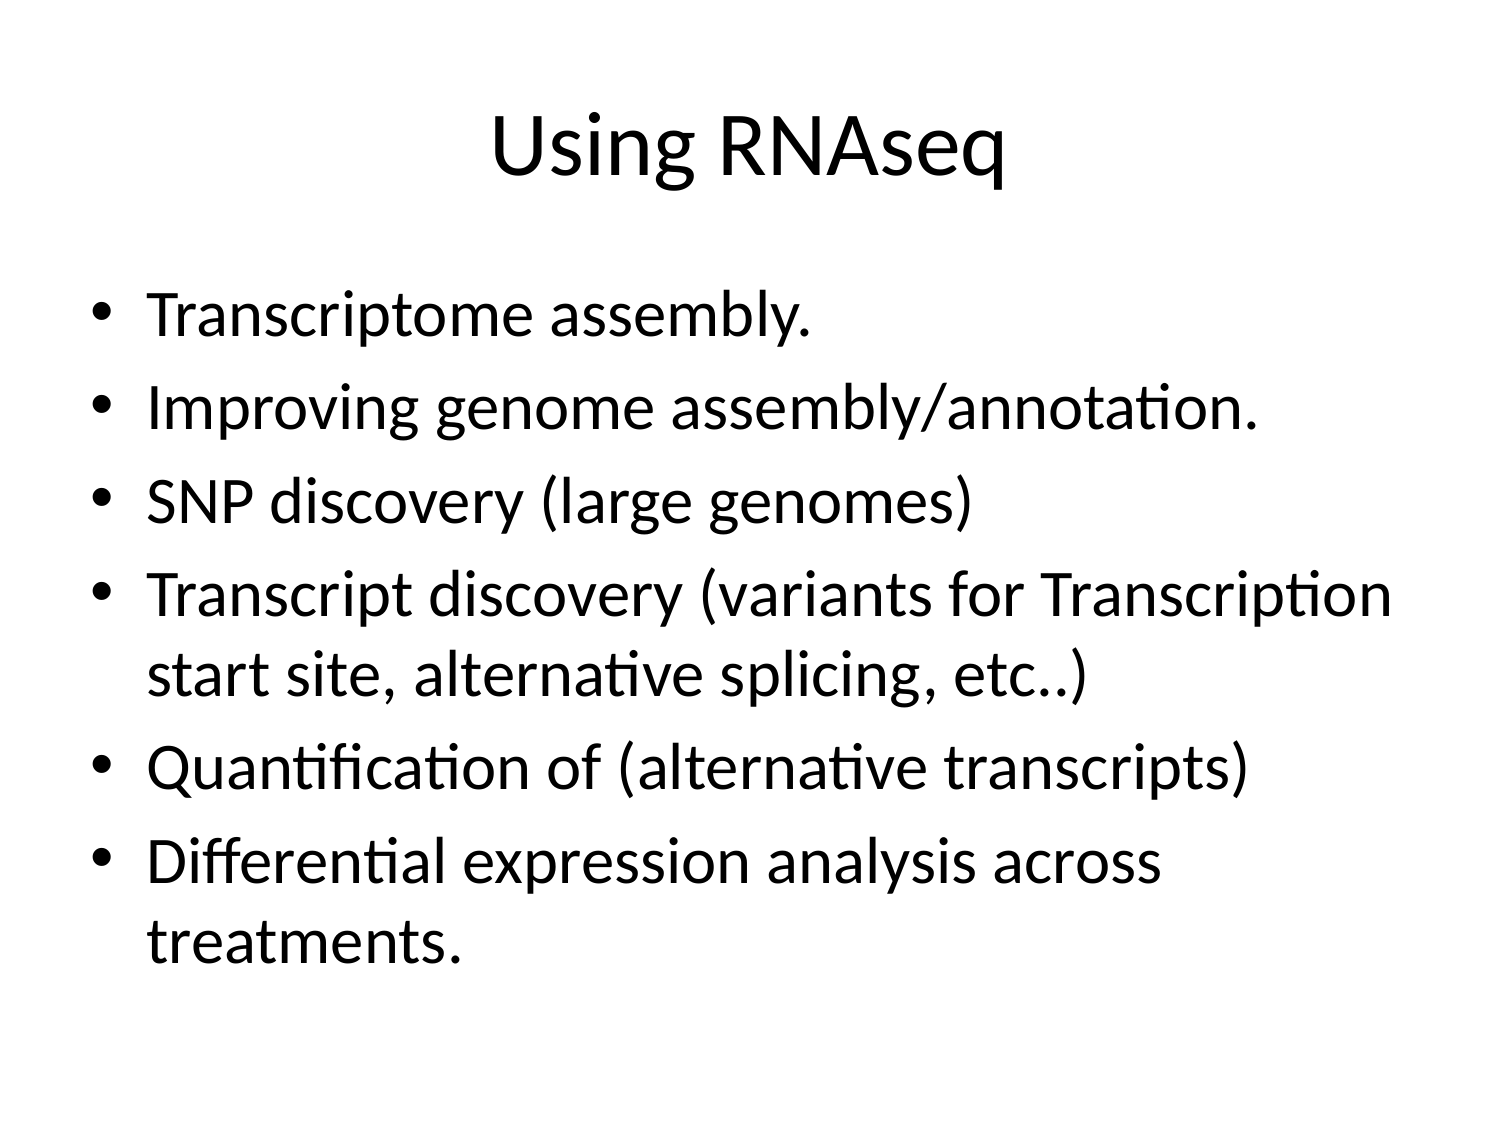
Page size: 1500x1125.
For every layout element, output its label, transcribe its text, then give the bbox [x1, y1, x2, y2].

list Transcriptome assembly. Improving genome assembly/annotation. SNP discovery (large genomes) Transcript discovery (variants for Transcription start site, alternative splicing, etc..) Quantification of (alternative transcripts) Differential expression analysis across treatments. [75, 262, 1425, 1005]
title Using RNAseq [75, 45, 1425, 233]
